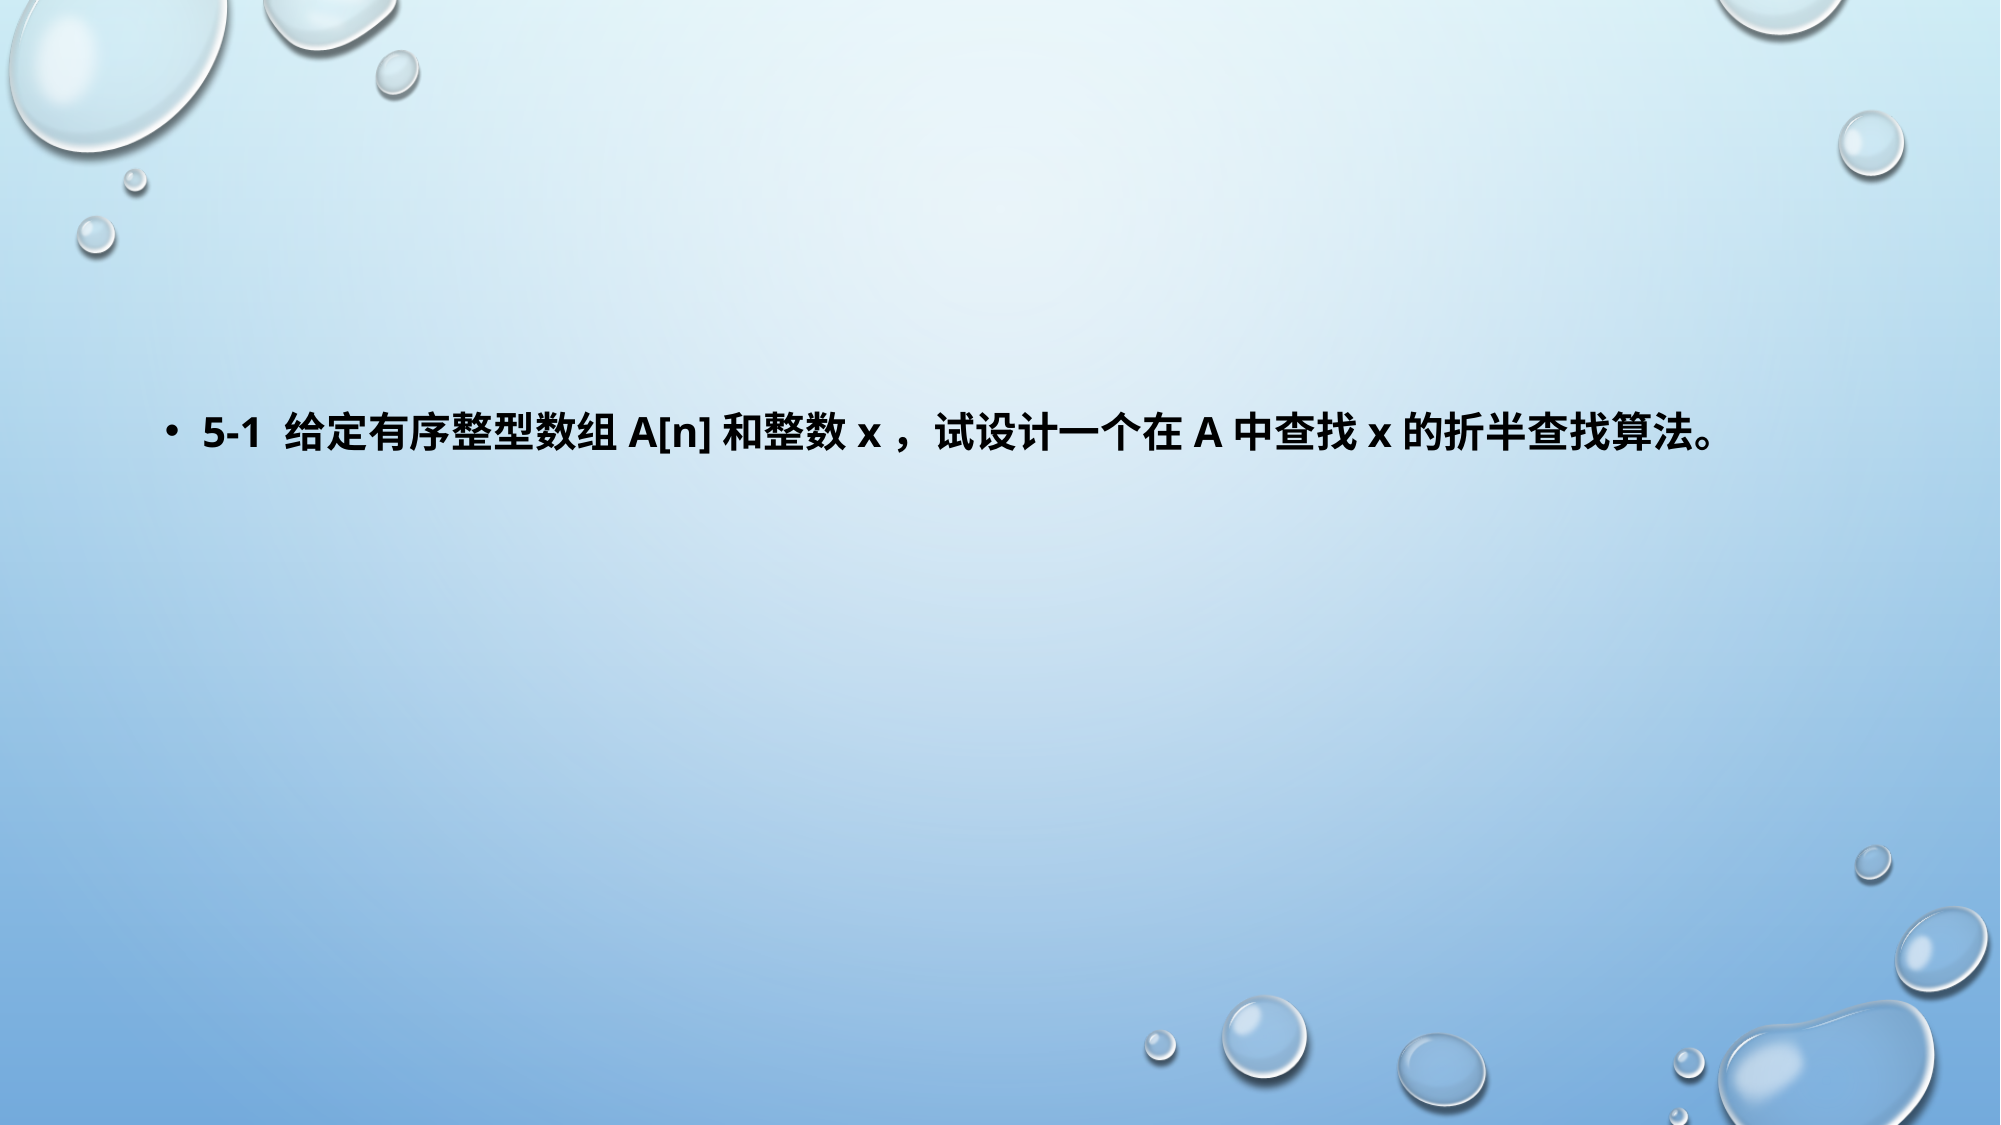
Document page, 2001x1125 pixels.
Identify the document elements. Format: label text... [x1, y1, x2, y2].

list 5-1 给定有序整型数组A[n]和整数x，试设计一个在A中查找x的折半查找算法。 [149, 388, 1850, 950]
picture [0, 0, 2000, 1125]
